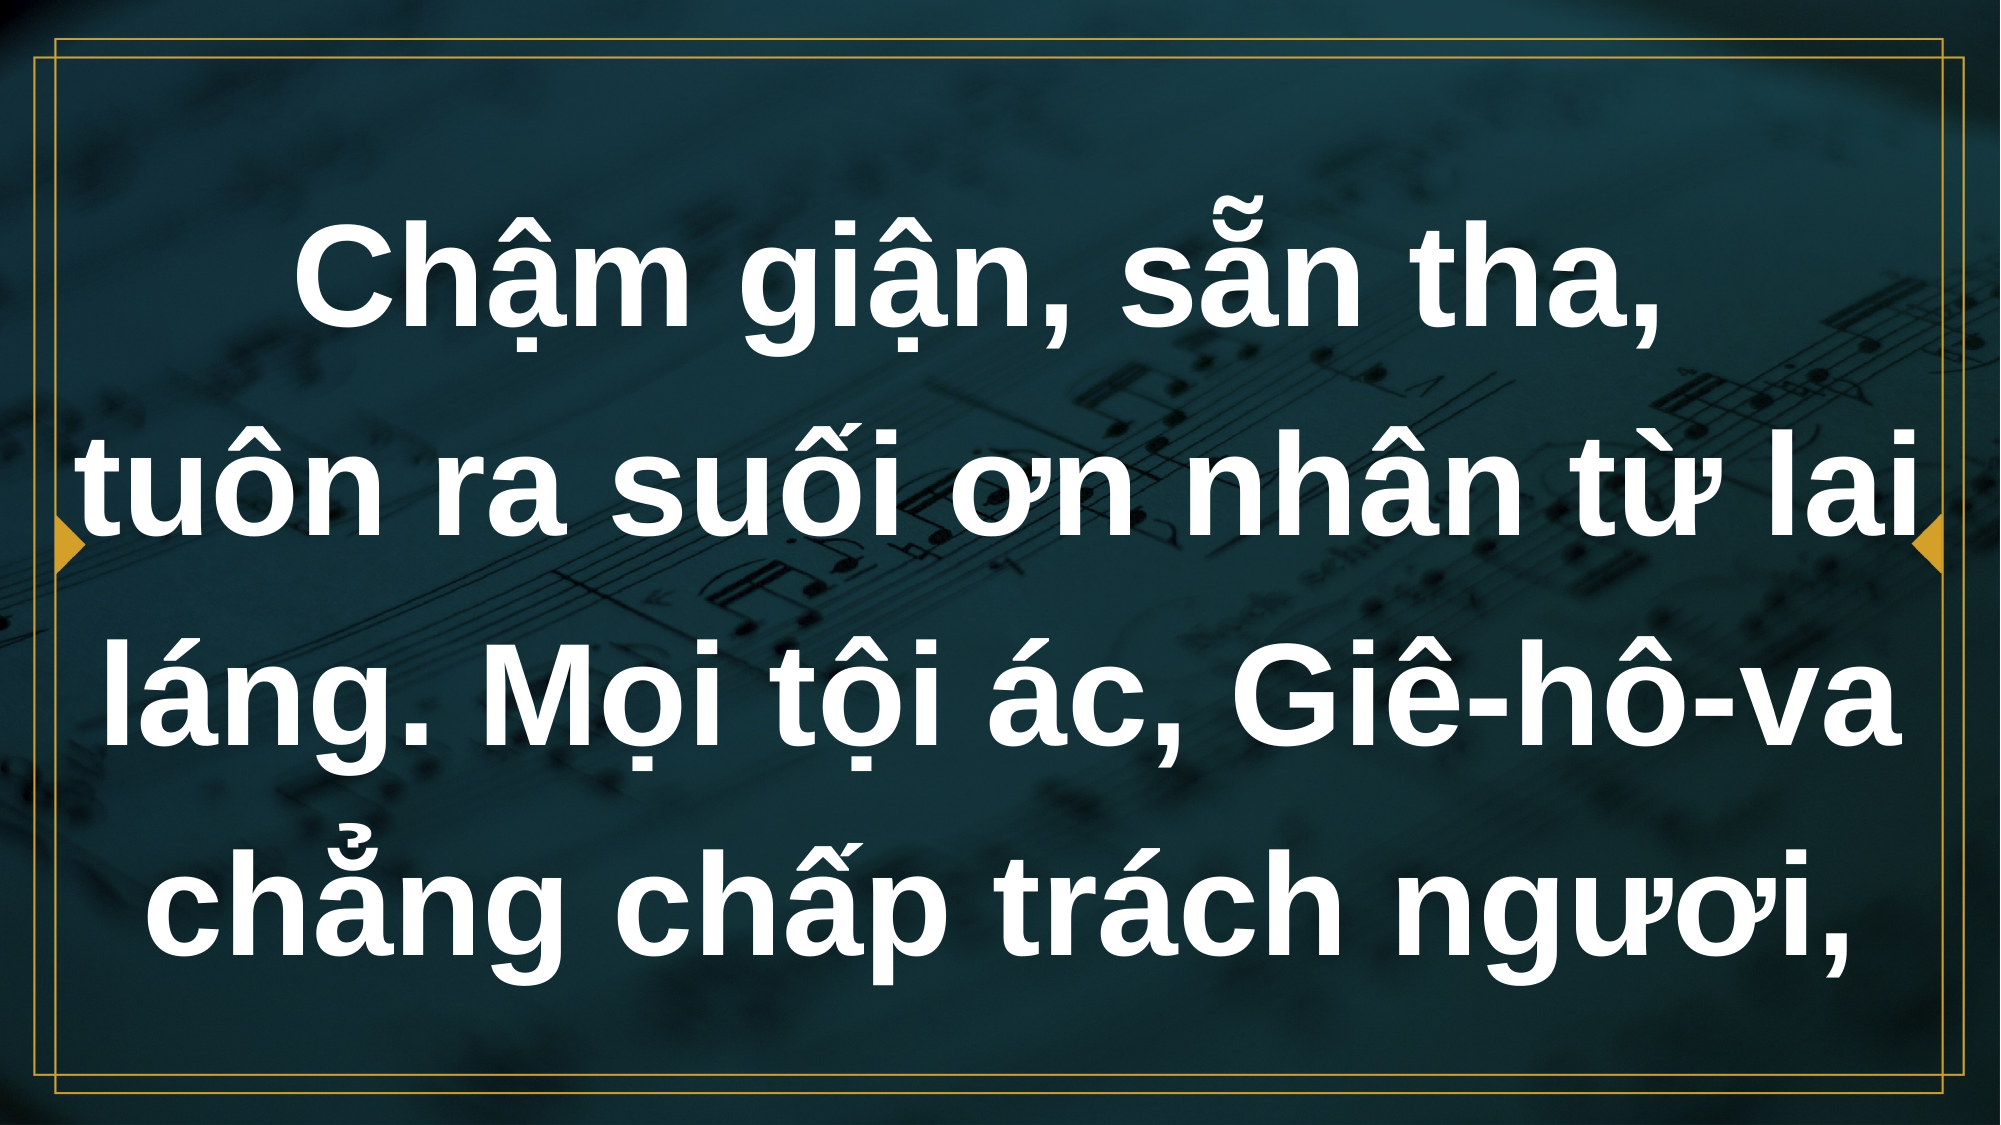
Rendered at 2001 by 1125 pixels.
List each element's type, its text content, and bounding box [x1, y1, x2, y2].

picture [0, 0, 2000, 1125]
title Chậm giận, sẵn tha, tuôn ra suối ơn nhân từ lai láng. Mọi tội ác, Giê-hô-va chẳng chấp trách ngươi, [55, 53, 1945, 1077]
